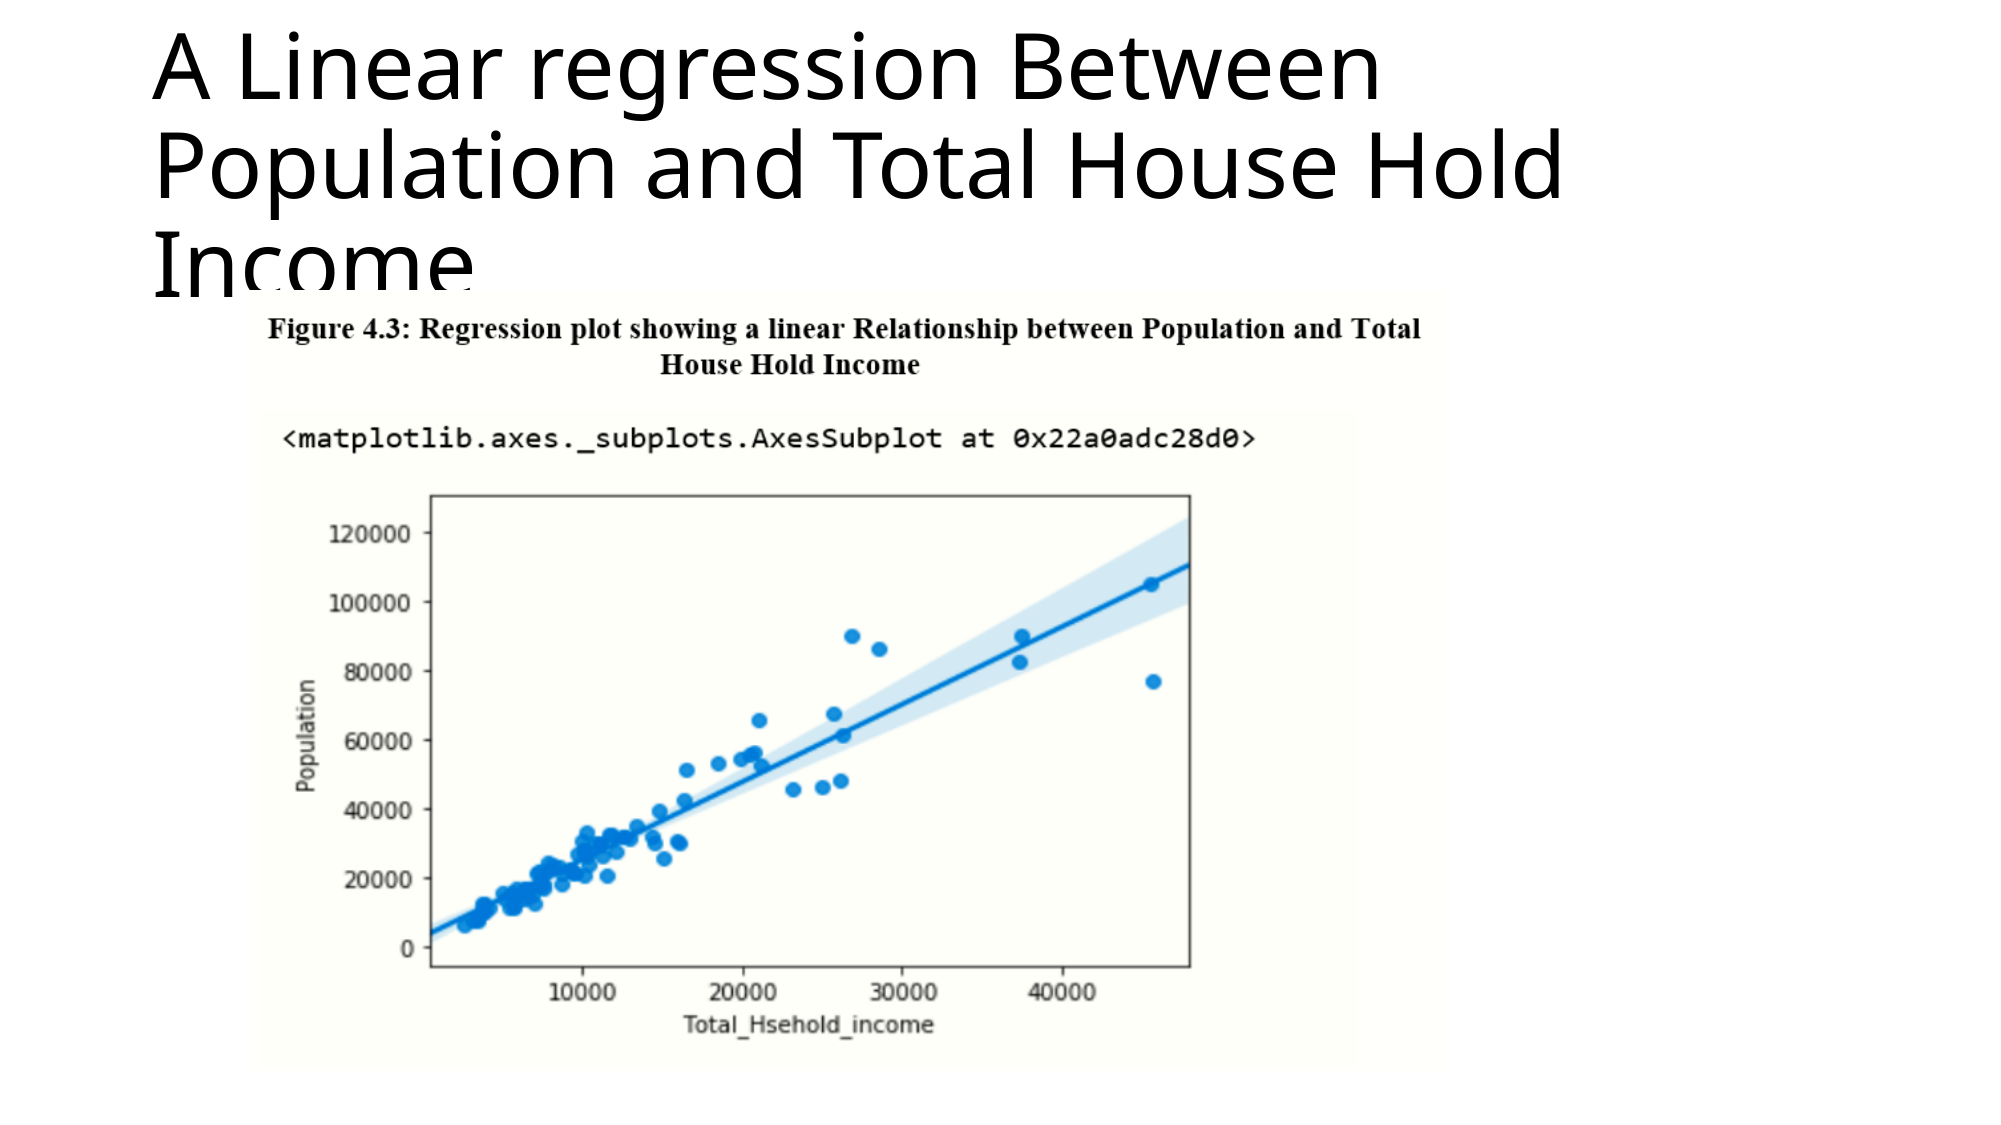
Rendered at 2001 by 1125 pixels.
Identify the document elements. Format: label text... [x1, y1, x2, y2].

title A Linear regression Between Population and Total House Hold Income [137, 59, 1863, 278]
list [247, 289, 1446, 1072]
